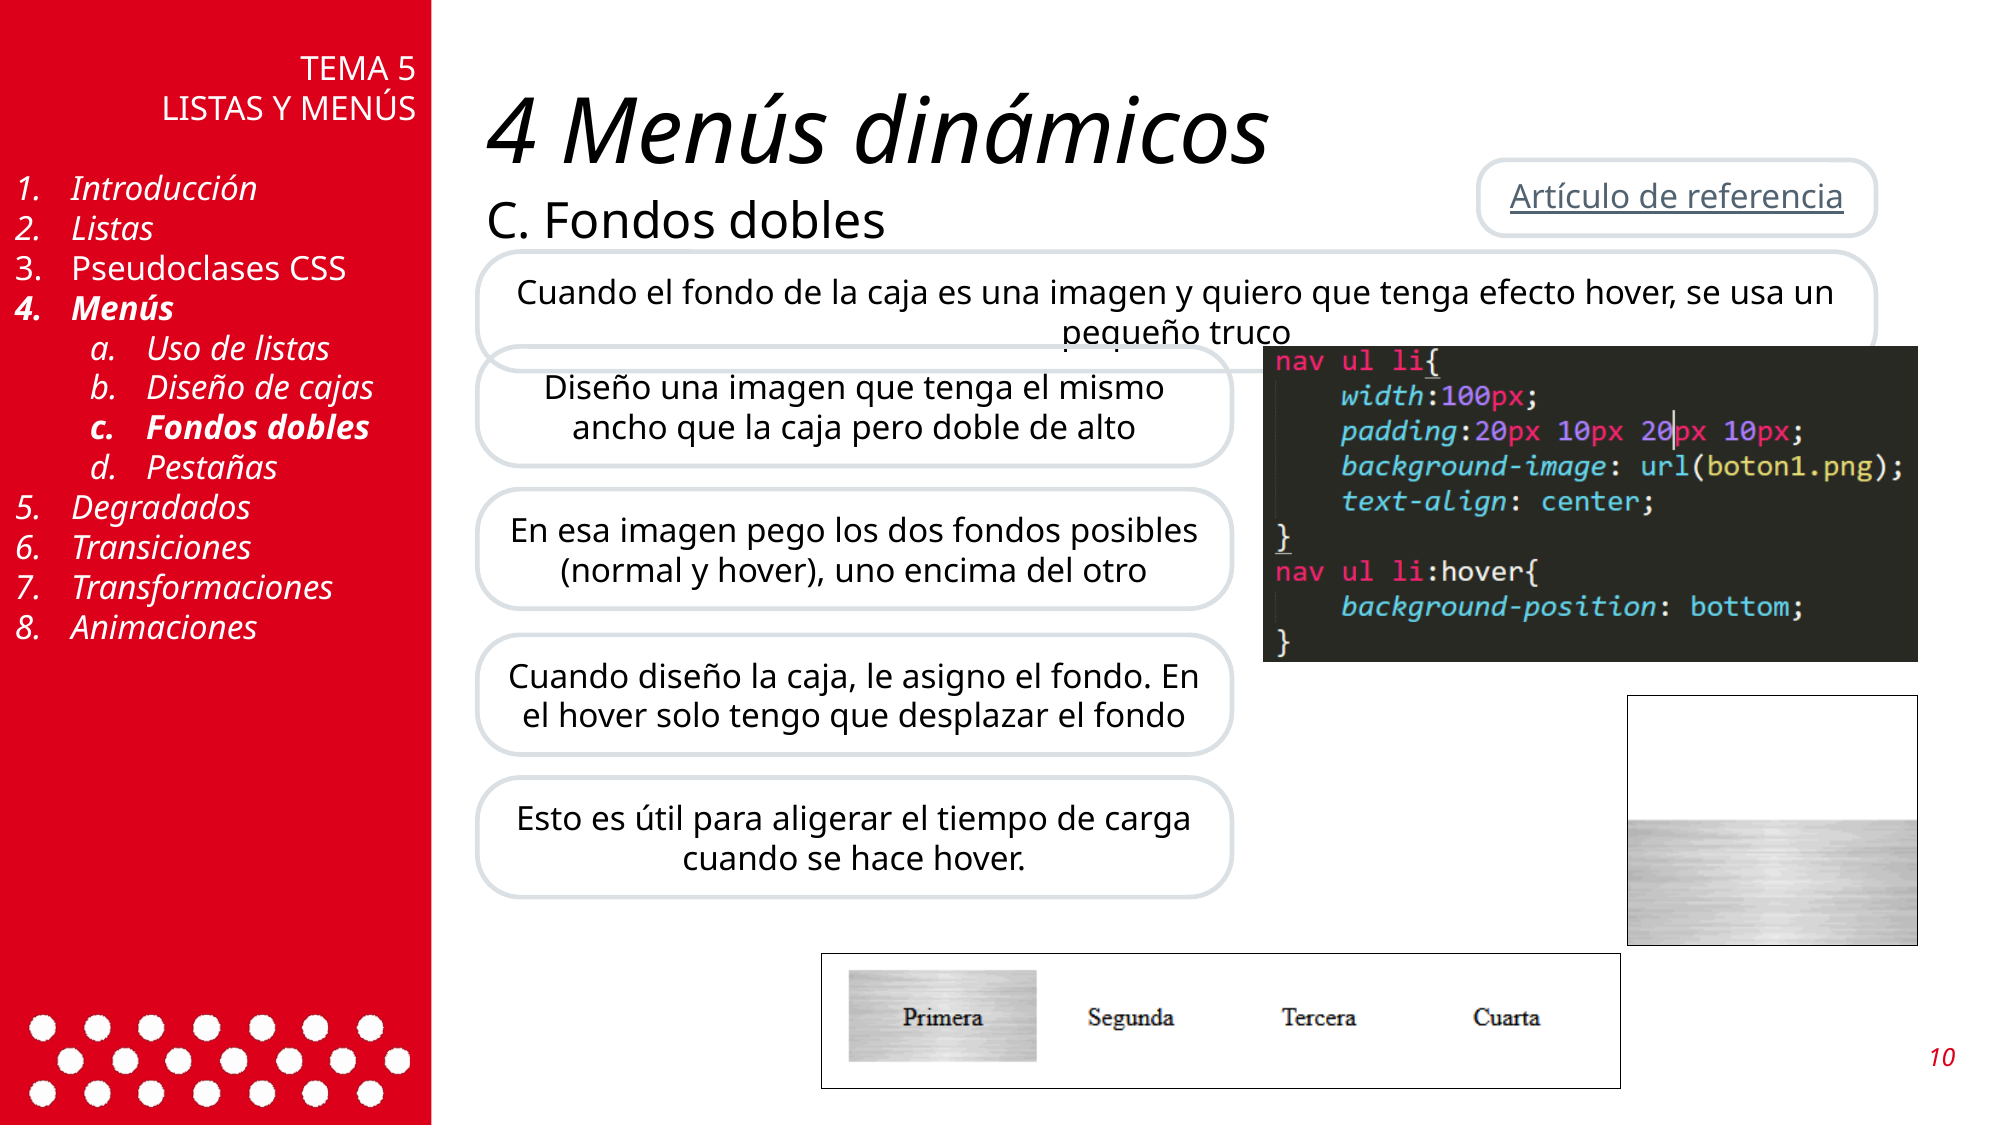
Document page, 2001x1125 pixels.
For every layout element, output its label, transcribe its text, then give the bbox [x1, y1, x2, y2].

title 4 Menús dinámicos [471, 75, 1971, 192]
text_box TEMA 5 LISTAS Y MENÚS Introducción Listas Pseudoclases CSS Menús Uso de listas Diseño de cajas Fondos dobles Pestañas Degradados Transiciones Transformaciones Animaciones [0, 0, 432, 1125]
picture [22, 864, 409, 1125]
text_box Esto es útil para aligerar el tiempo de carga cuando se hace hover. [477, 777, 1232, 898]
picture [821, 953, 1621, 1089]
text_box En esa imagen pego los dos fondos posibles (normal y hover), uno encima del otro [477, 489, 1232, 609]
picture [1263, 346, 1918, 662]
text_box C. Fondos dobles [471, 181, 1591, 256]
picture [1627, 695, 1918, 946]
text_box Cuando diseño la caja, le asigno el fondo. En el hover solo tengo que desplazar el fondo [477, 634, 1232, 755]
text_box Diseño una imagen que tenga el mismo ancho que la caja pero doble de alto [477, 346, 1232, 467]
text_box Cuando el fondo de la caja es una imagen y quiero que tenga efecto hover, se usa un pequeño truco [477, 251, 1877, 372]
slide_number 10 [1893, 1028, 1971, 1089]
text_box Artículo de referencia [1478, 159, 1877, 236]
